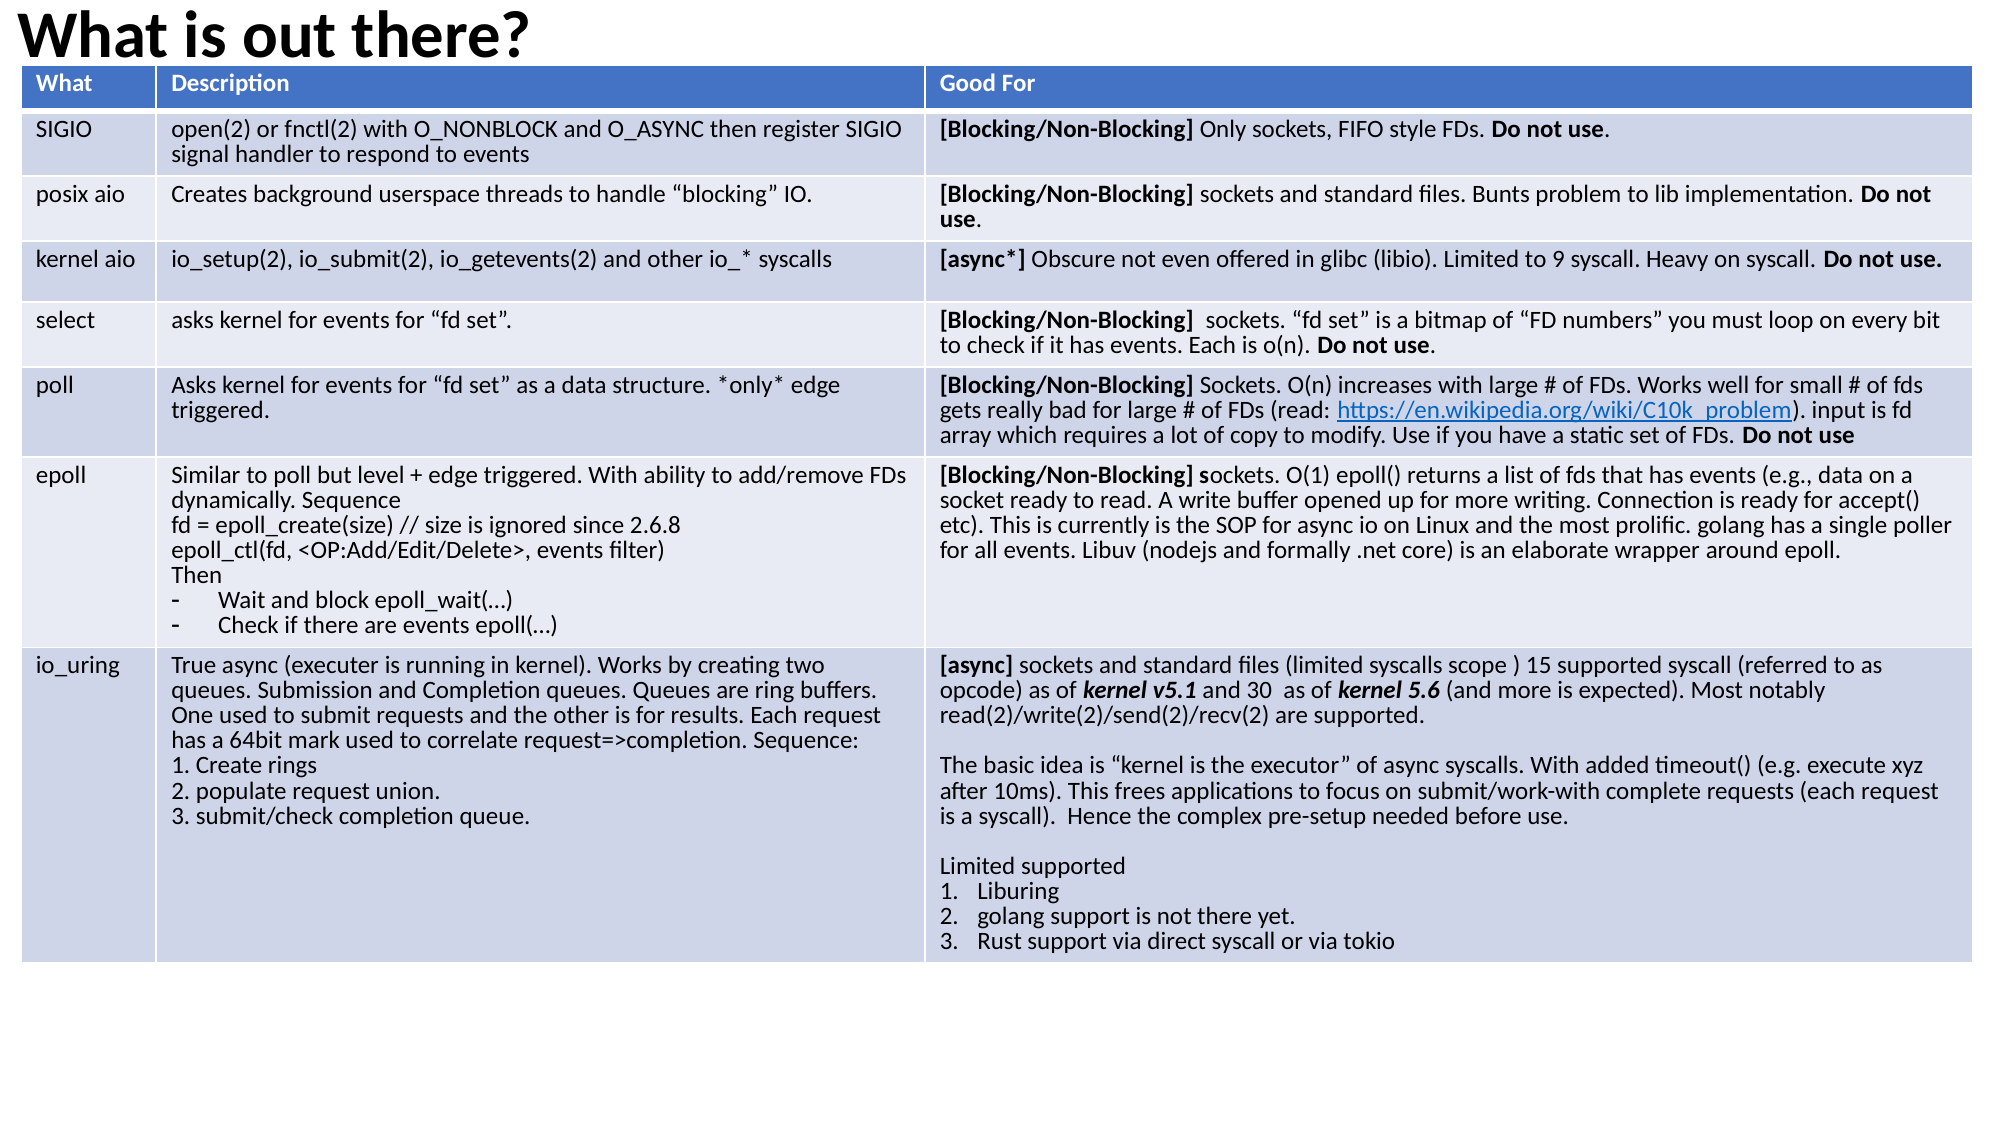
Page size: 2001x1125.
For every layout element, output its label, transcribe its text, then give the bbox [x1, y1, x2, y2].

table_cell io_uring [22, 648, 155, 962]
table_cell select [22, 303, 155, 366]
table_cell [async] sockets and standard files (limited syscalls scope ) 15 supported syscall (referred to as opcode) as of kernel v5.1 and 30 as of kernel 5.6 (and more is expected). Most notably read(2)/write(2)/send(2)/recv(2) are supported. The basic idea is “kernel is the executor” of async syscalls. With added timeout() (e.g. execute xyz after 10ms). This frees applications to focus on submit/work-with complete requests (each request is a syscall). Hence the complex pre-setup needed before use. Limited supported Liburing golang support is not there yet. Rust support via direct syscall or via tokio [926, 648, 1972, 962]
table_cell [Blocking/Non-Blocking] sockets. O(1) epoll() returns a list of fds that has events (e.g., data on a socket ready to read. A write buffer opened up for more writing. Connection is ready for accept() etc). This is currently is the SOP for async io on Linux and the most prolific. golang has a single poller for all events. Libuv (nodejs and formally .net core) is an elaborate wrapper around epoll. [926, 458, 1972, 647]
table_cell [Blocking/Non-Blocking] sockets and standard files. Bunts problem to lib implementation. Do not use. [926, 177, 1972, 240]
table_cell epoll [22, 458, 155, 647]
table_cell SIGIO [22, 114, 155, 175]
table_cell Similar to poll but level + edge triggered. With ability to add/remove FDs dynamically. Sequence fd = epoll_create(size) // size is ignored since 2.6.8 epoll_ctl(fd, <OP:Add/Edit/Delete>, events filter) Then Wait and block epoll_wait(…) Check if there are events epoll(…) [157, 458, 924, 647]
table_header What [22, 79, 155, 108]
table_cell [Blocking/Non-Blocking] sockets. “fd set” is a bitmap of “FD numbers” you must loop on every bit to check if it has events. Each is o(n). Do not use. [926, 303, 1972, 366]
table_cell True async (executer is running in kernel). Works by creating two queues. Submission and Completion queues. Queues are ring buffers. One used to submit requests and the other is for results. Each request has a 64bit mark used to correlate request=>completion. Sequence: 1. Create rings 2. populate request union. 3. submit/check completion queue. [157, 648, 924, 962]
table_cell asks kernel for events for “fd set”. [157, 303, 924, 366]
text_box What is out there? [2, 0, 548, 79]
table_cell poll [22, 368, 155, 456]
table_cell Creates background userspace threads to handle “blocking” IO. [157, 177, 924, 240]
table_cell open(2) or fnctl(2) with O_NONBLOCK and O_ASYNC then register SIGIO signal handler to respond to events [157, 114, 924, 175]
table_cell [async*] Obscure not even offered in glibc (libio). Limited to 9 syscall. Heavy on syscall. Do not use. [926, 242, 1972, 301]
table_header Good For [926, 66, 1972, 108]
table_cell posix aio [22, 177, 155, 240]
table_header Description [157, 66, 924, 108]
table_cell io_setup(2), io_submit(2), io_getevents(2) and other io_* syscalls [157, 242, 924, 301]
table_cell kernel aio [22, 242, 155, 301]
table_cell [Blocking/Non-Blocking] Only sockets, FIFO style FDs. Do not use. [926, 114, 1972, 175]
table_cell Asks kernel for events for “fd set” as a data structure. *only* edge triggered. [157, 368, 924, 456]
table_cell [Blocking/Non-Blocking] Sockets. O(n) increases with large # of FDs. Works well for small # of fds gets really bad for large # of FDs (read: https://en.wikipedia.org/wiki/C10k_problem). input is fd array which requires a lot of copy to modify. Use if you have a static set of FDs. Do not use [926, 368, 1972, 456]
